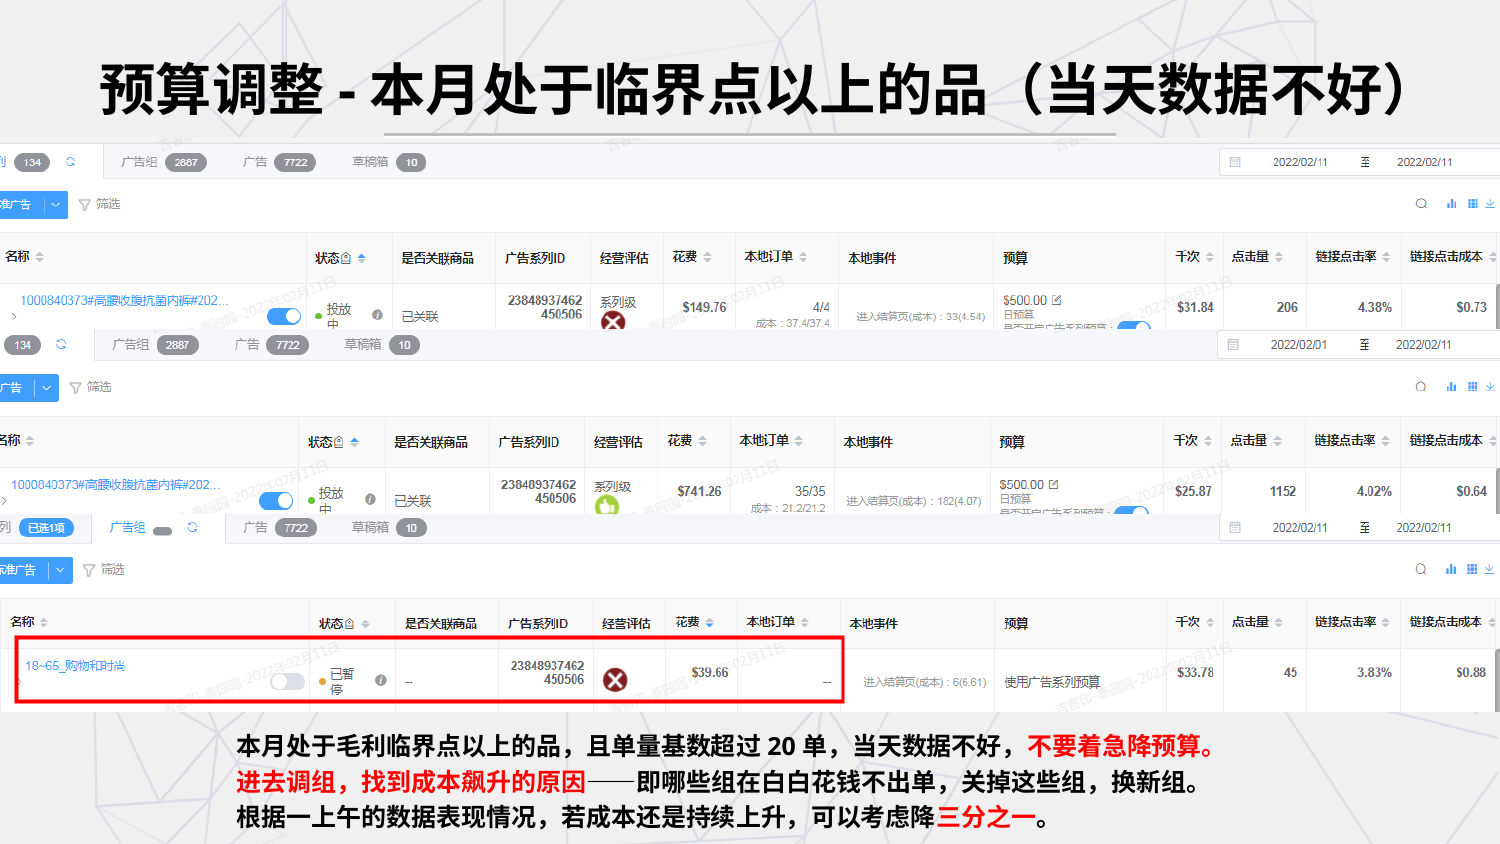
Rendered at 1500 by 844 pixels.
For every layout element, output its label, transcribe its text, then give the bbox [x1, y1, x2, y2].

picture [0, 0, 1500, 844]
text_box 本月处于毛利临界点以上的品，且单量基数超过20单，当天数据不好，不要着急降预算。 进去调组，找到成本飙升的原因——即哪些组在白白花钱不出单，关掉这些组，换新组。 根据一上午的数据表现情况，若成本还是持续上升，可以考虑降三分之一。 [221, 716, 1239, 844]
title 预算调整-本月处于临界点以上的品（当天数据不好） [55, 54, 1483, 138]
